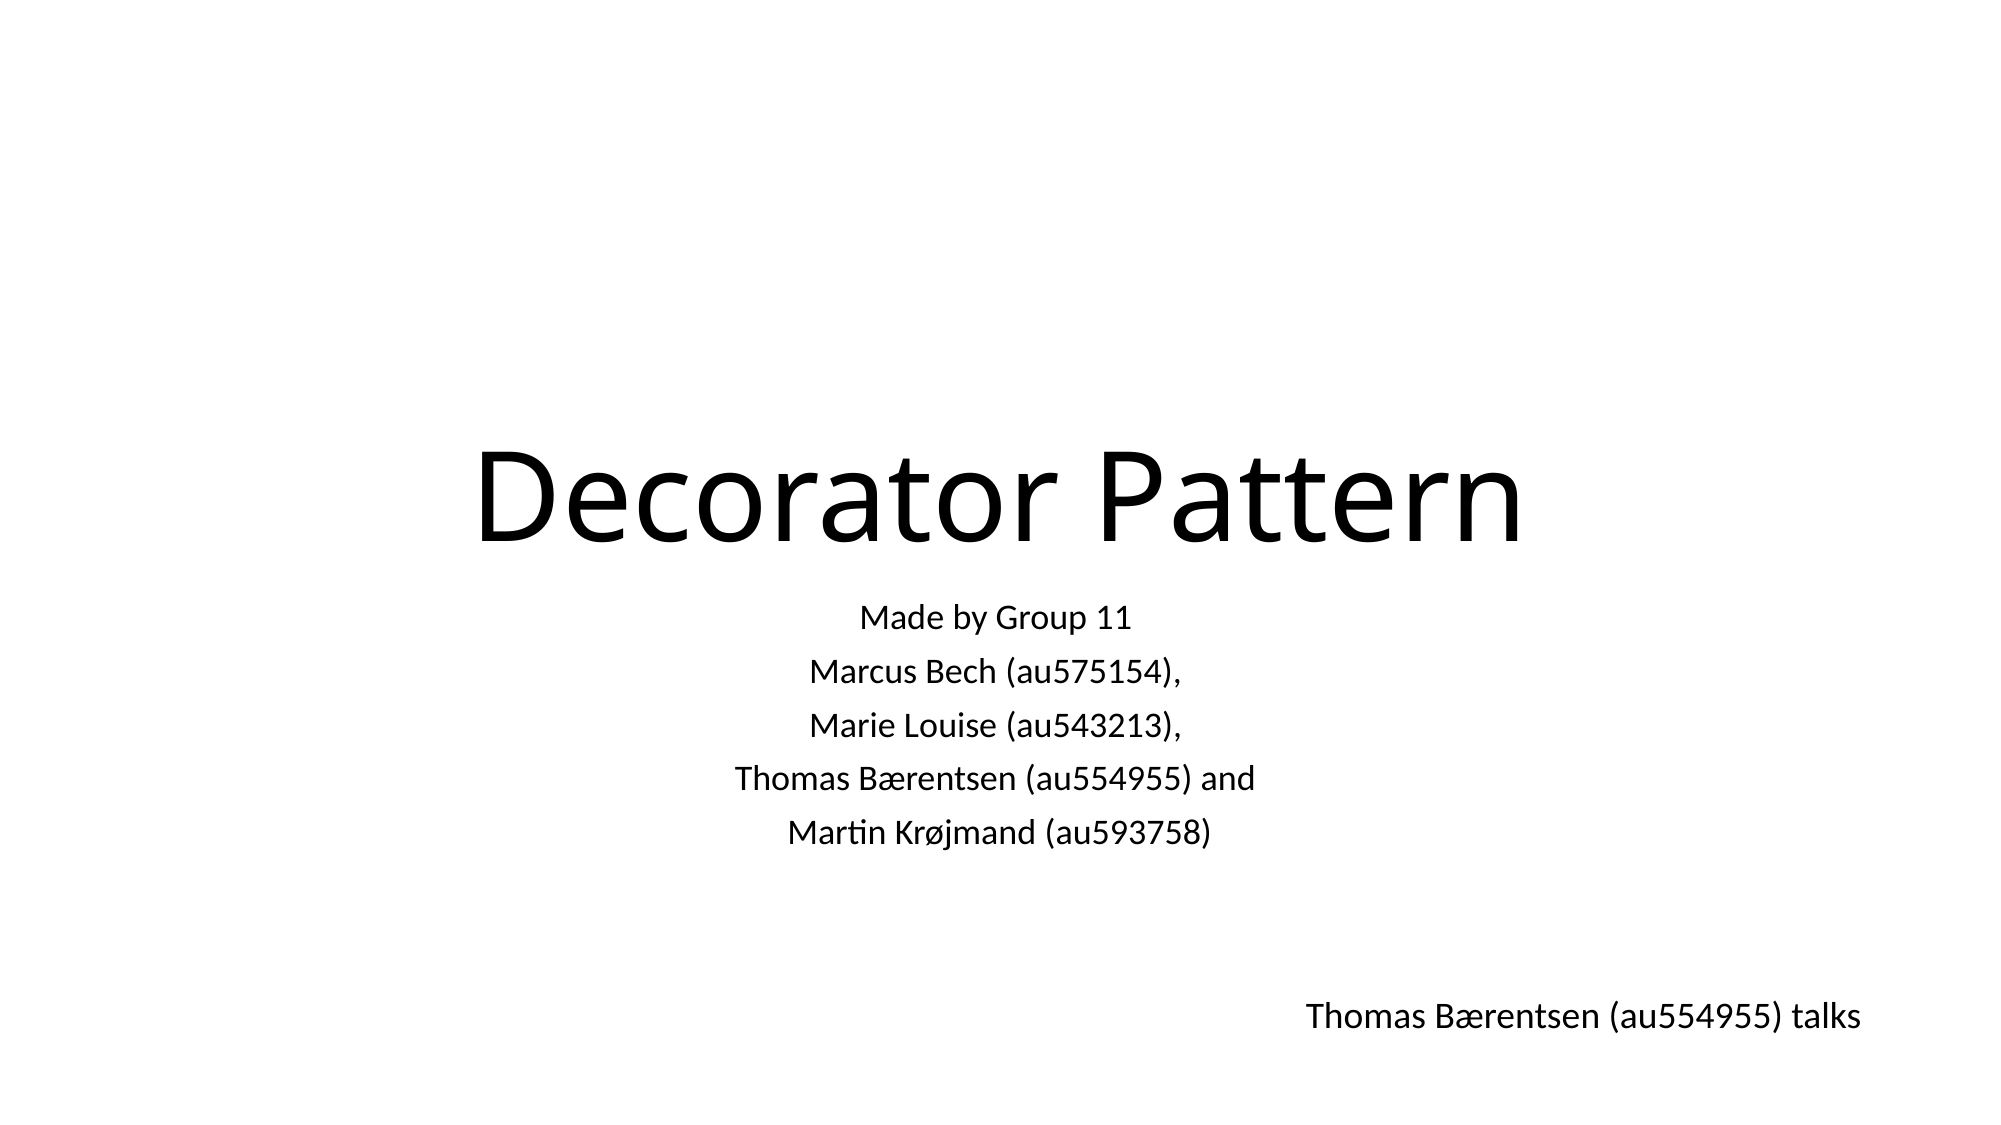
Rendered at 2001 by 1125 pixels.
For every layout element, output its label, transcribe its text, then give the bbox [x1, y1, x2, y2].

subtitle Made by Group 11 Marcus Bech (au575154), Marie Louise (au543213), Thomas Bærentsen (au554955) and Martin Krøjmand (au593758) [249, 590, 1750, 863]
title Decorator Pattern [249, 184, 1750, 576]
text_box Thomas Bærentsen (au554955) talks [1291, 983, 1877, 1044]
